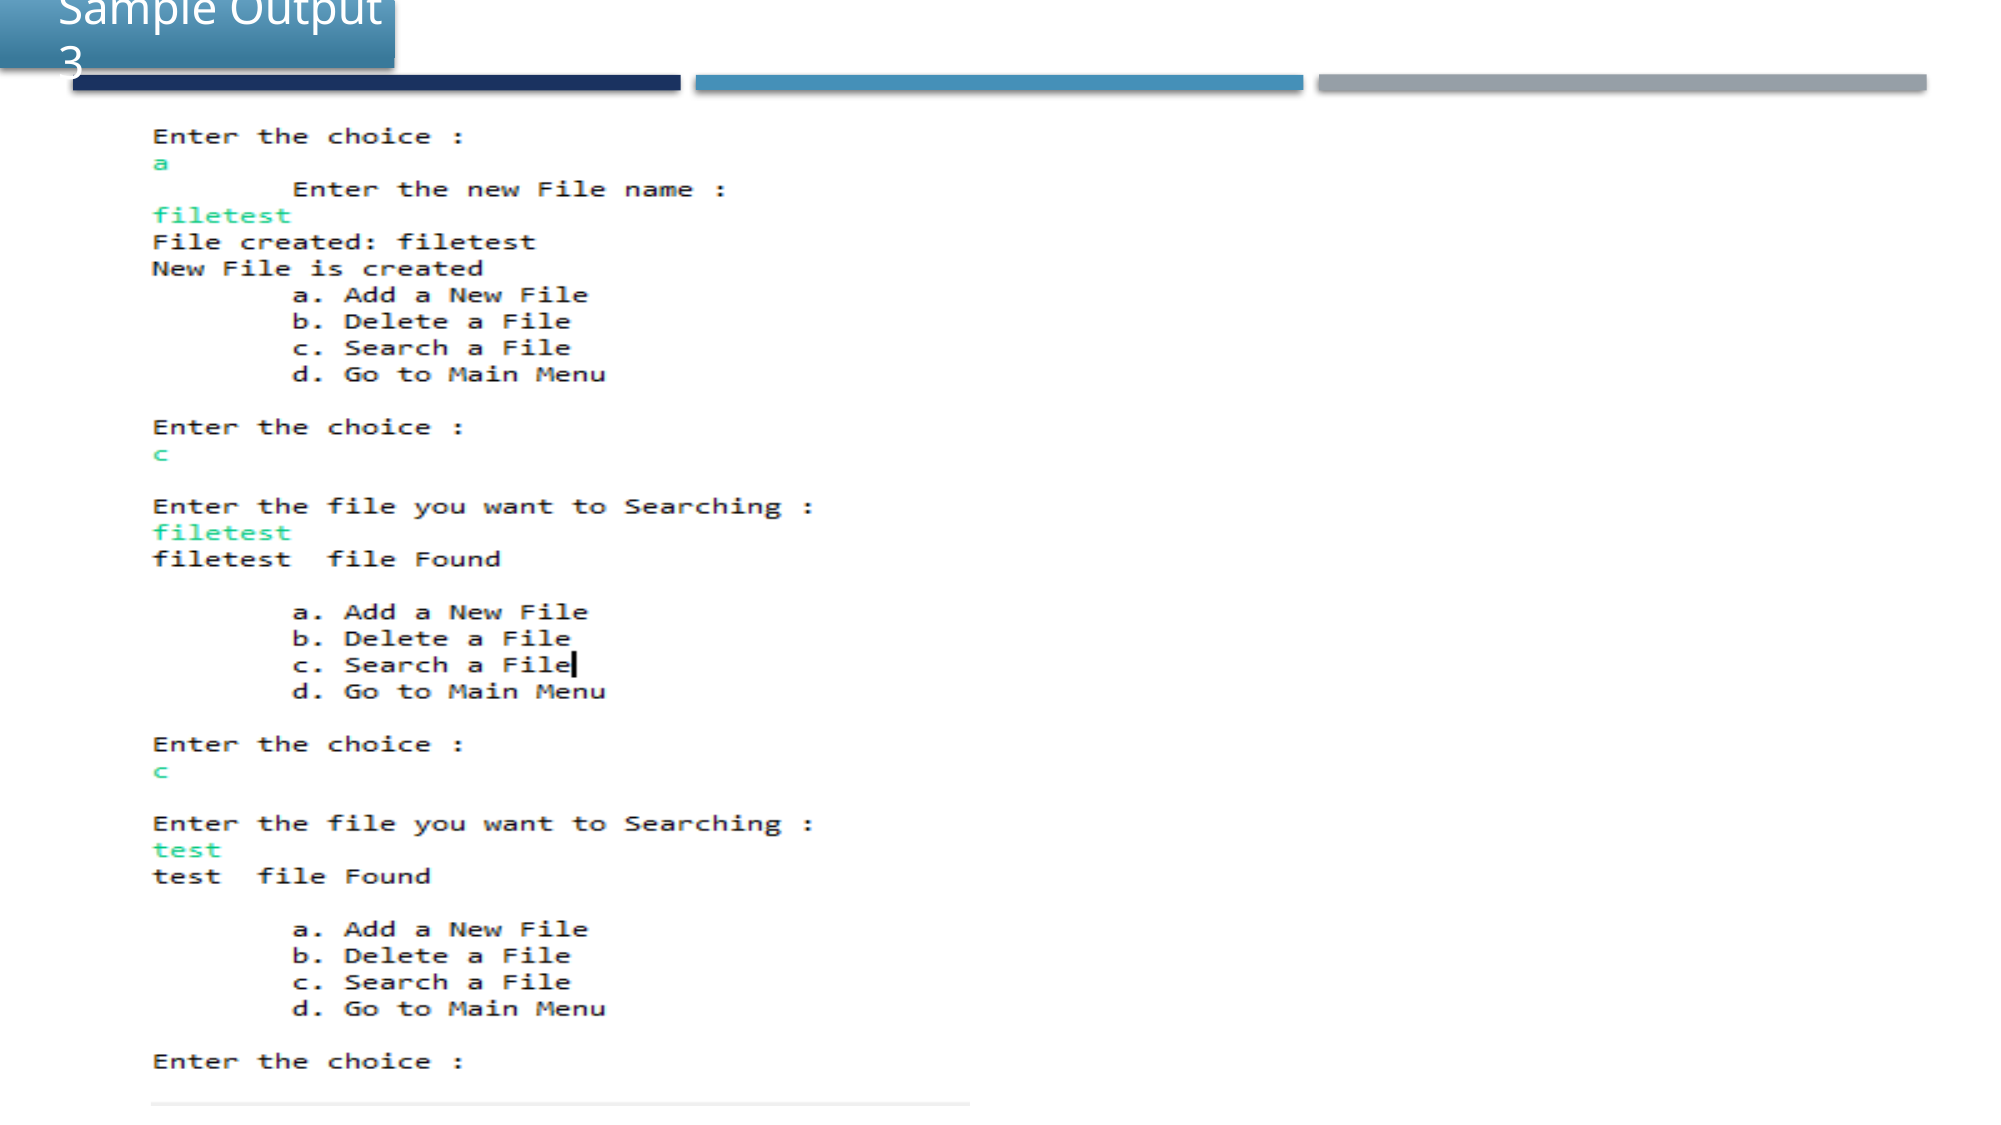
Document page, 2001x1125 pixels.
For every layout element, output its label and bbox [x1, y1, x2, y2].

picture [150, 114, 971, 1106]
text_box [0, 0, 396, 69]
